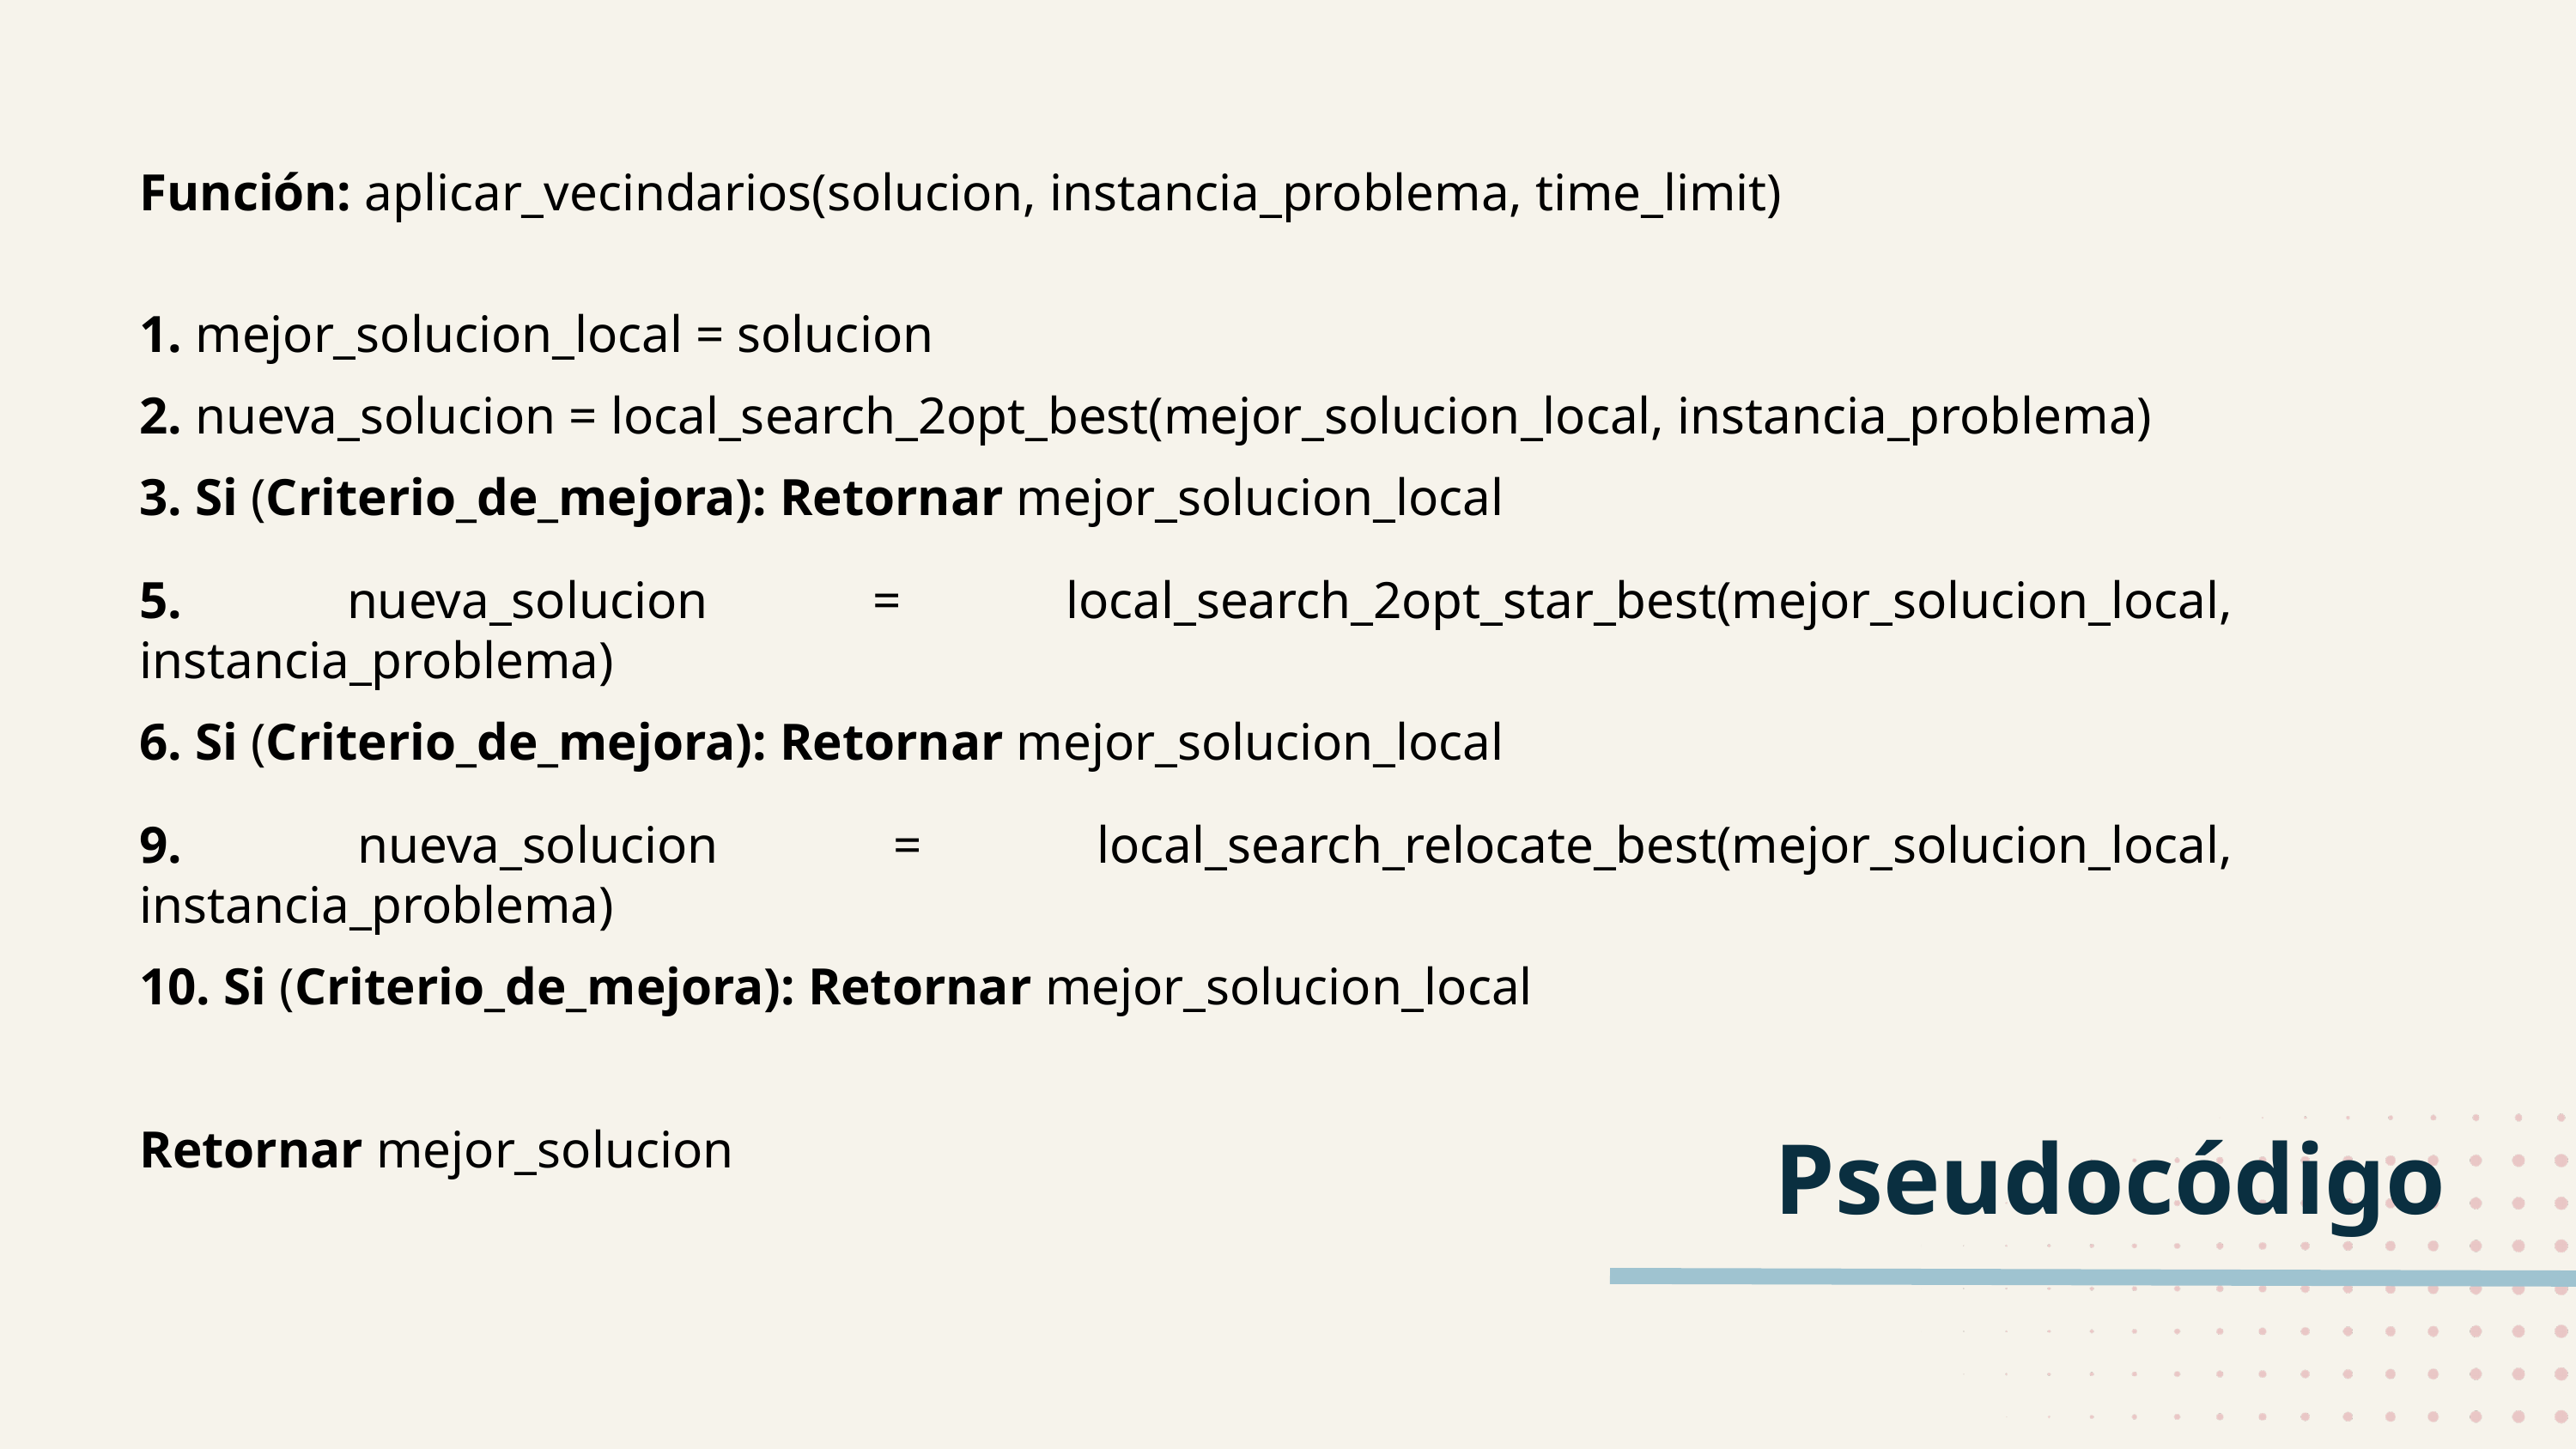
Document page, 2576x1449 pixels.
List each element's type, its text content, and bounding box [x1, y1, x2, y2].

text_box [1921, 1113, 2576, 1449]
text_box Pseudocódigo [1759, 1118, 2463, 1234]
text_box Función: aplicar_vecindarios(solucion, instancia_problema, time_limit) 1. mejor_solucion_local = solucion 2. nueva_solucion = local_search_2opt_best(mejor_solucion_local, instancia_problema) 3. Si (Criterio_de_mejora): Retornar mejor_solucion_local 5. nueva_solucion = local_search_2opt_star_best(mejor_solucion_local, instancia_problema) 6. Si (Criterio_de_mejora): Retornar mejor_solucion_local 9. nueva_solucion = local_search_relocate_best(mejor_solucion_local, instancia_problema) 10. Si (Criterio_de_mejora): Retornar mejor_solucion_local Retornar mejor_solucion [139, 160, 2233, 1178]
